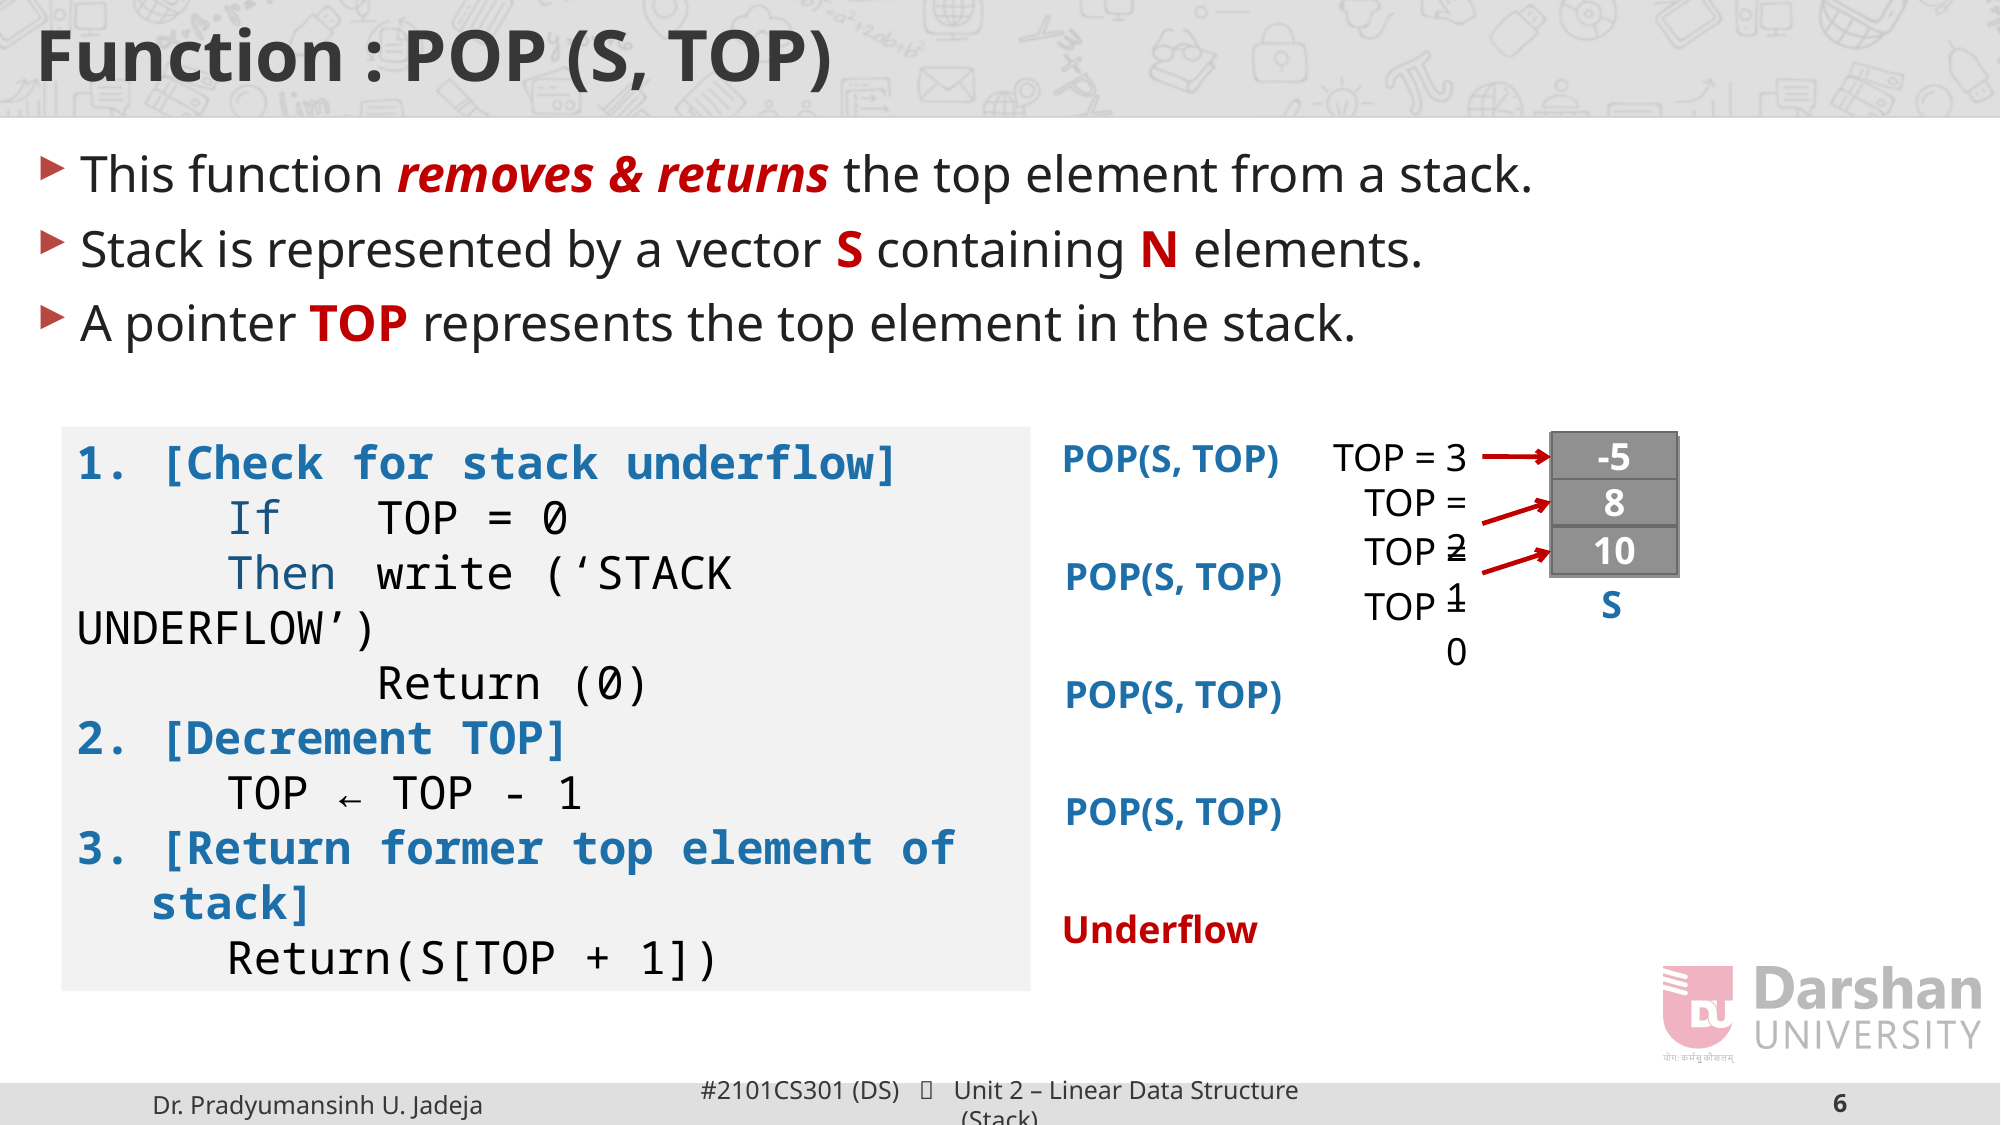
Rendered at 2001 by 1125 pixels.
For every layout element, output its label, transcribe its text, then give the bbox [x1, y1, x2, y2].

text_box POP(S, TOP) [1046, 428, 1319, 488]
text_box TOP = 0 [1319, 575, 1483, 680]
text_box Underflow [1046, 898, 1297, 959]
title Function : POP (S, TOP) [0, 0, 2000, 117]
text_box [1663, 966, 1981, 1063]
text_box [1319, 471, 1551, 532]
text_box POP(S, TOP) [1049, 545, 1332, 606]
text_box POP(S, TOP) [1049, 663, 1350, 724]
text_box 1. [Check for stack underflow] If TOP = 0 Then write (‘STACK UNDERFLOW’) Return (0) 2. [Decrement TOP] TOP ← TOP - 1 3. [Return former top element of stack] Return(S[TOP + 1]) [61, 426, 1031, 992]
list This function removes & returns the top element from a stack. Stack is represented by a vector S containing N elements. A pointer TOP represents the top element in the stack. [21, 141, 1979, 1059]
text_box POP(S, TOP) [1049, 781, 1350, 841]
text_box TOP = 3 [1313, 426, 1483, 487]
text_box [1551, 431, 1677, 635]
text_box TOP = 1 [1332, 532, 1483, 575]
